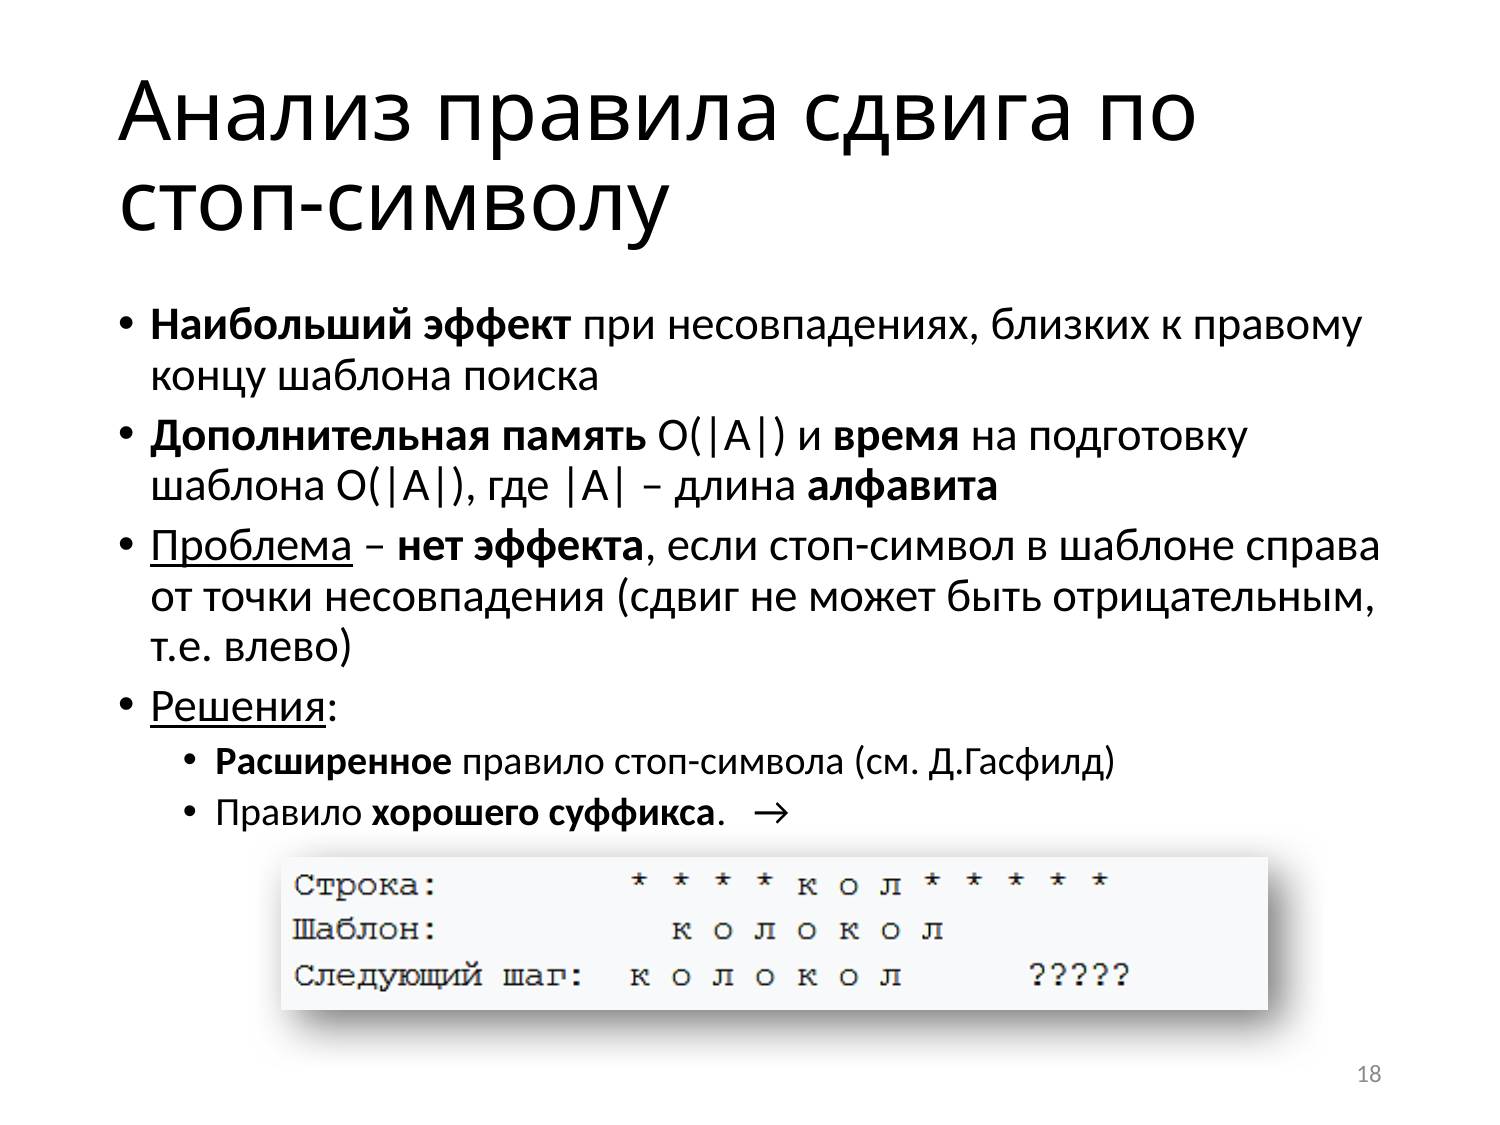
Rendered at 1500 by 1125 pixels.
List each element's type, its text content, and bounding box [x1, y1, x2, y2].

list Наибольший эффект при несовпадениях, близких к правому концу шаблона поиска Дополнительная память О(|А|) и время на подготовку шаблона О(|А|), где |А| – длина алфавита Проблема – нет эффекта, если стоп-символ в шаблоне справа от точки несовпадения (сдвиг не может быть отрицательным, т.е. влево) Решения: Расширенное правило стоп-символа (см. Д.Гасфилд) Правило хорошего суффикса. → [103, 292, 1446, 844]
title Анализ правила сдвига по стоп-символу [103, 88, 1397, 228]
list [281, 857, 1268, 1010]
slide_number 18 [1059, 1042, 1397, 1103]
